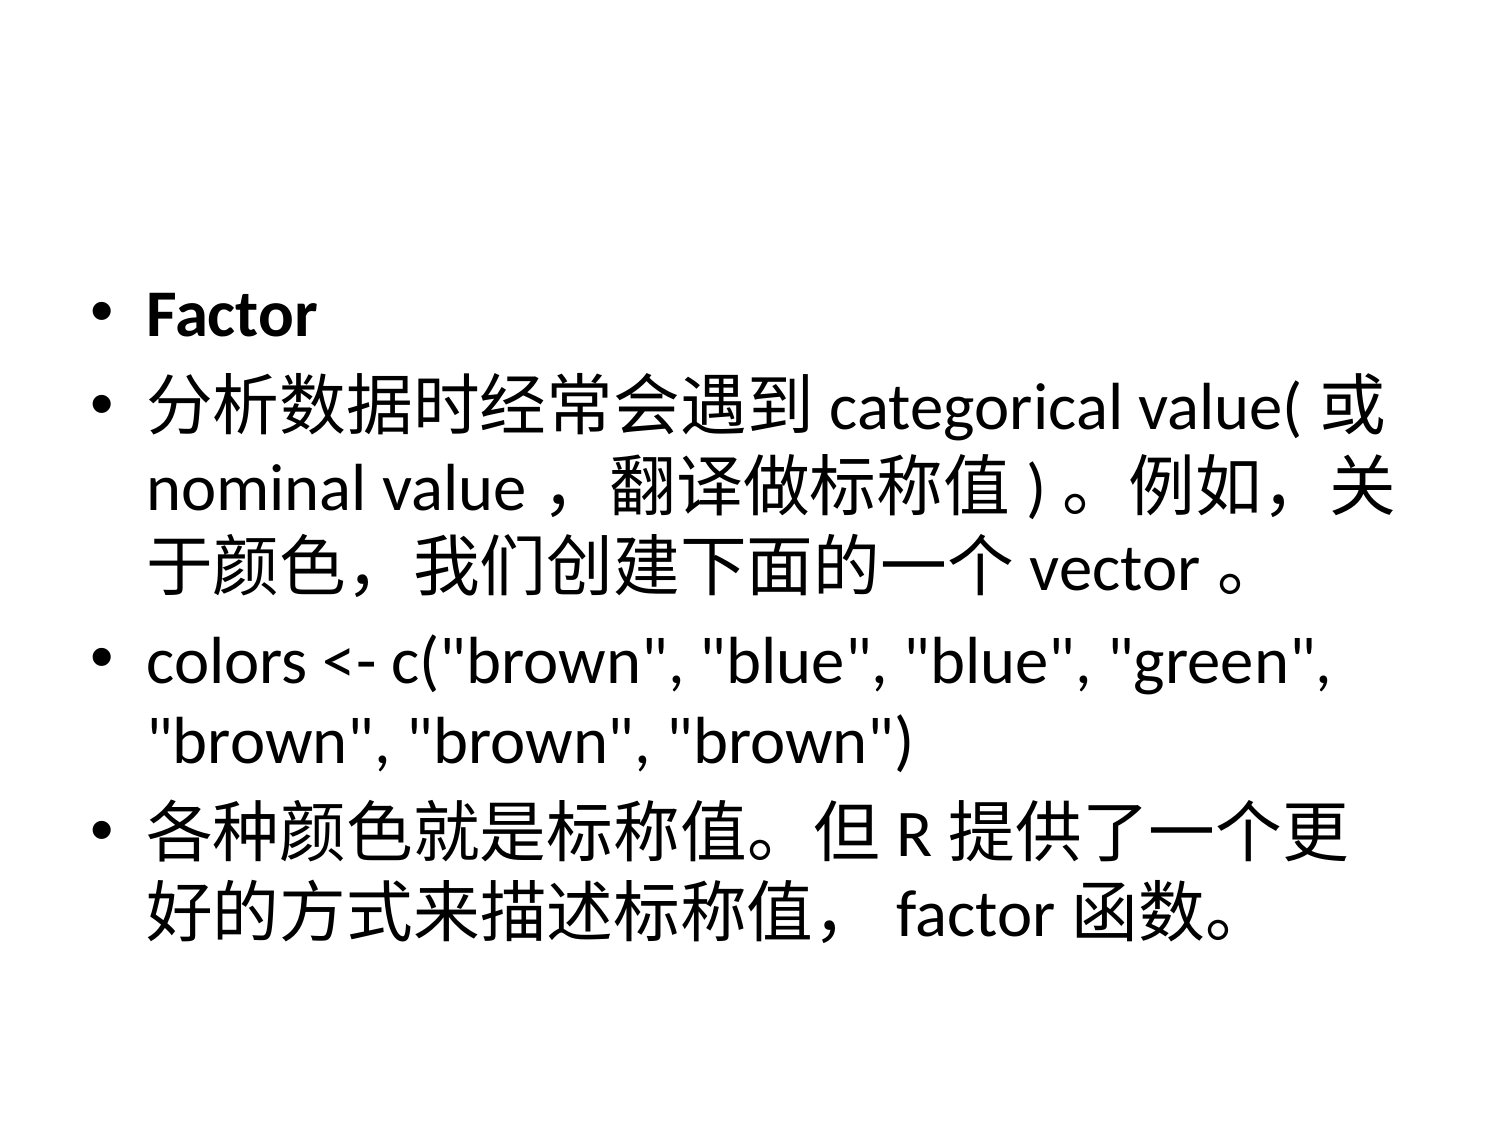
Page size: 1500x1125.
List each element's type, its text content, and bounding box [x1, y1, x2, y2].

list Factor 分析数据时经常会遇到categorical value(或nominal value，翻译做标称值)。例如，关于颜色，我们创建下面的一个vector。 colors <- c("brown", "blue", "blue", "green", "brown", "brown", "brown") 各种颜色就是标称值。但R提供了一个更好的方式来描述标称值，factor函数。 [75, 262, 1425, 1005]
